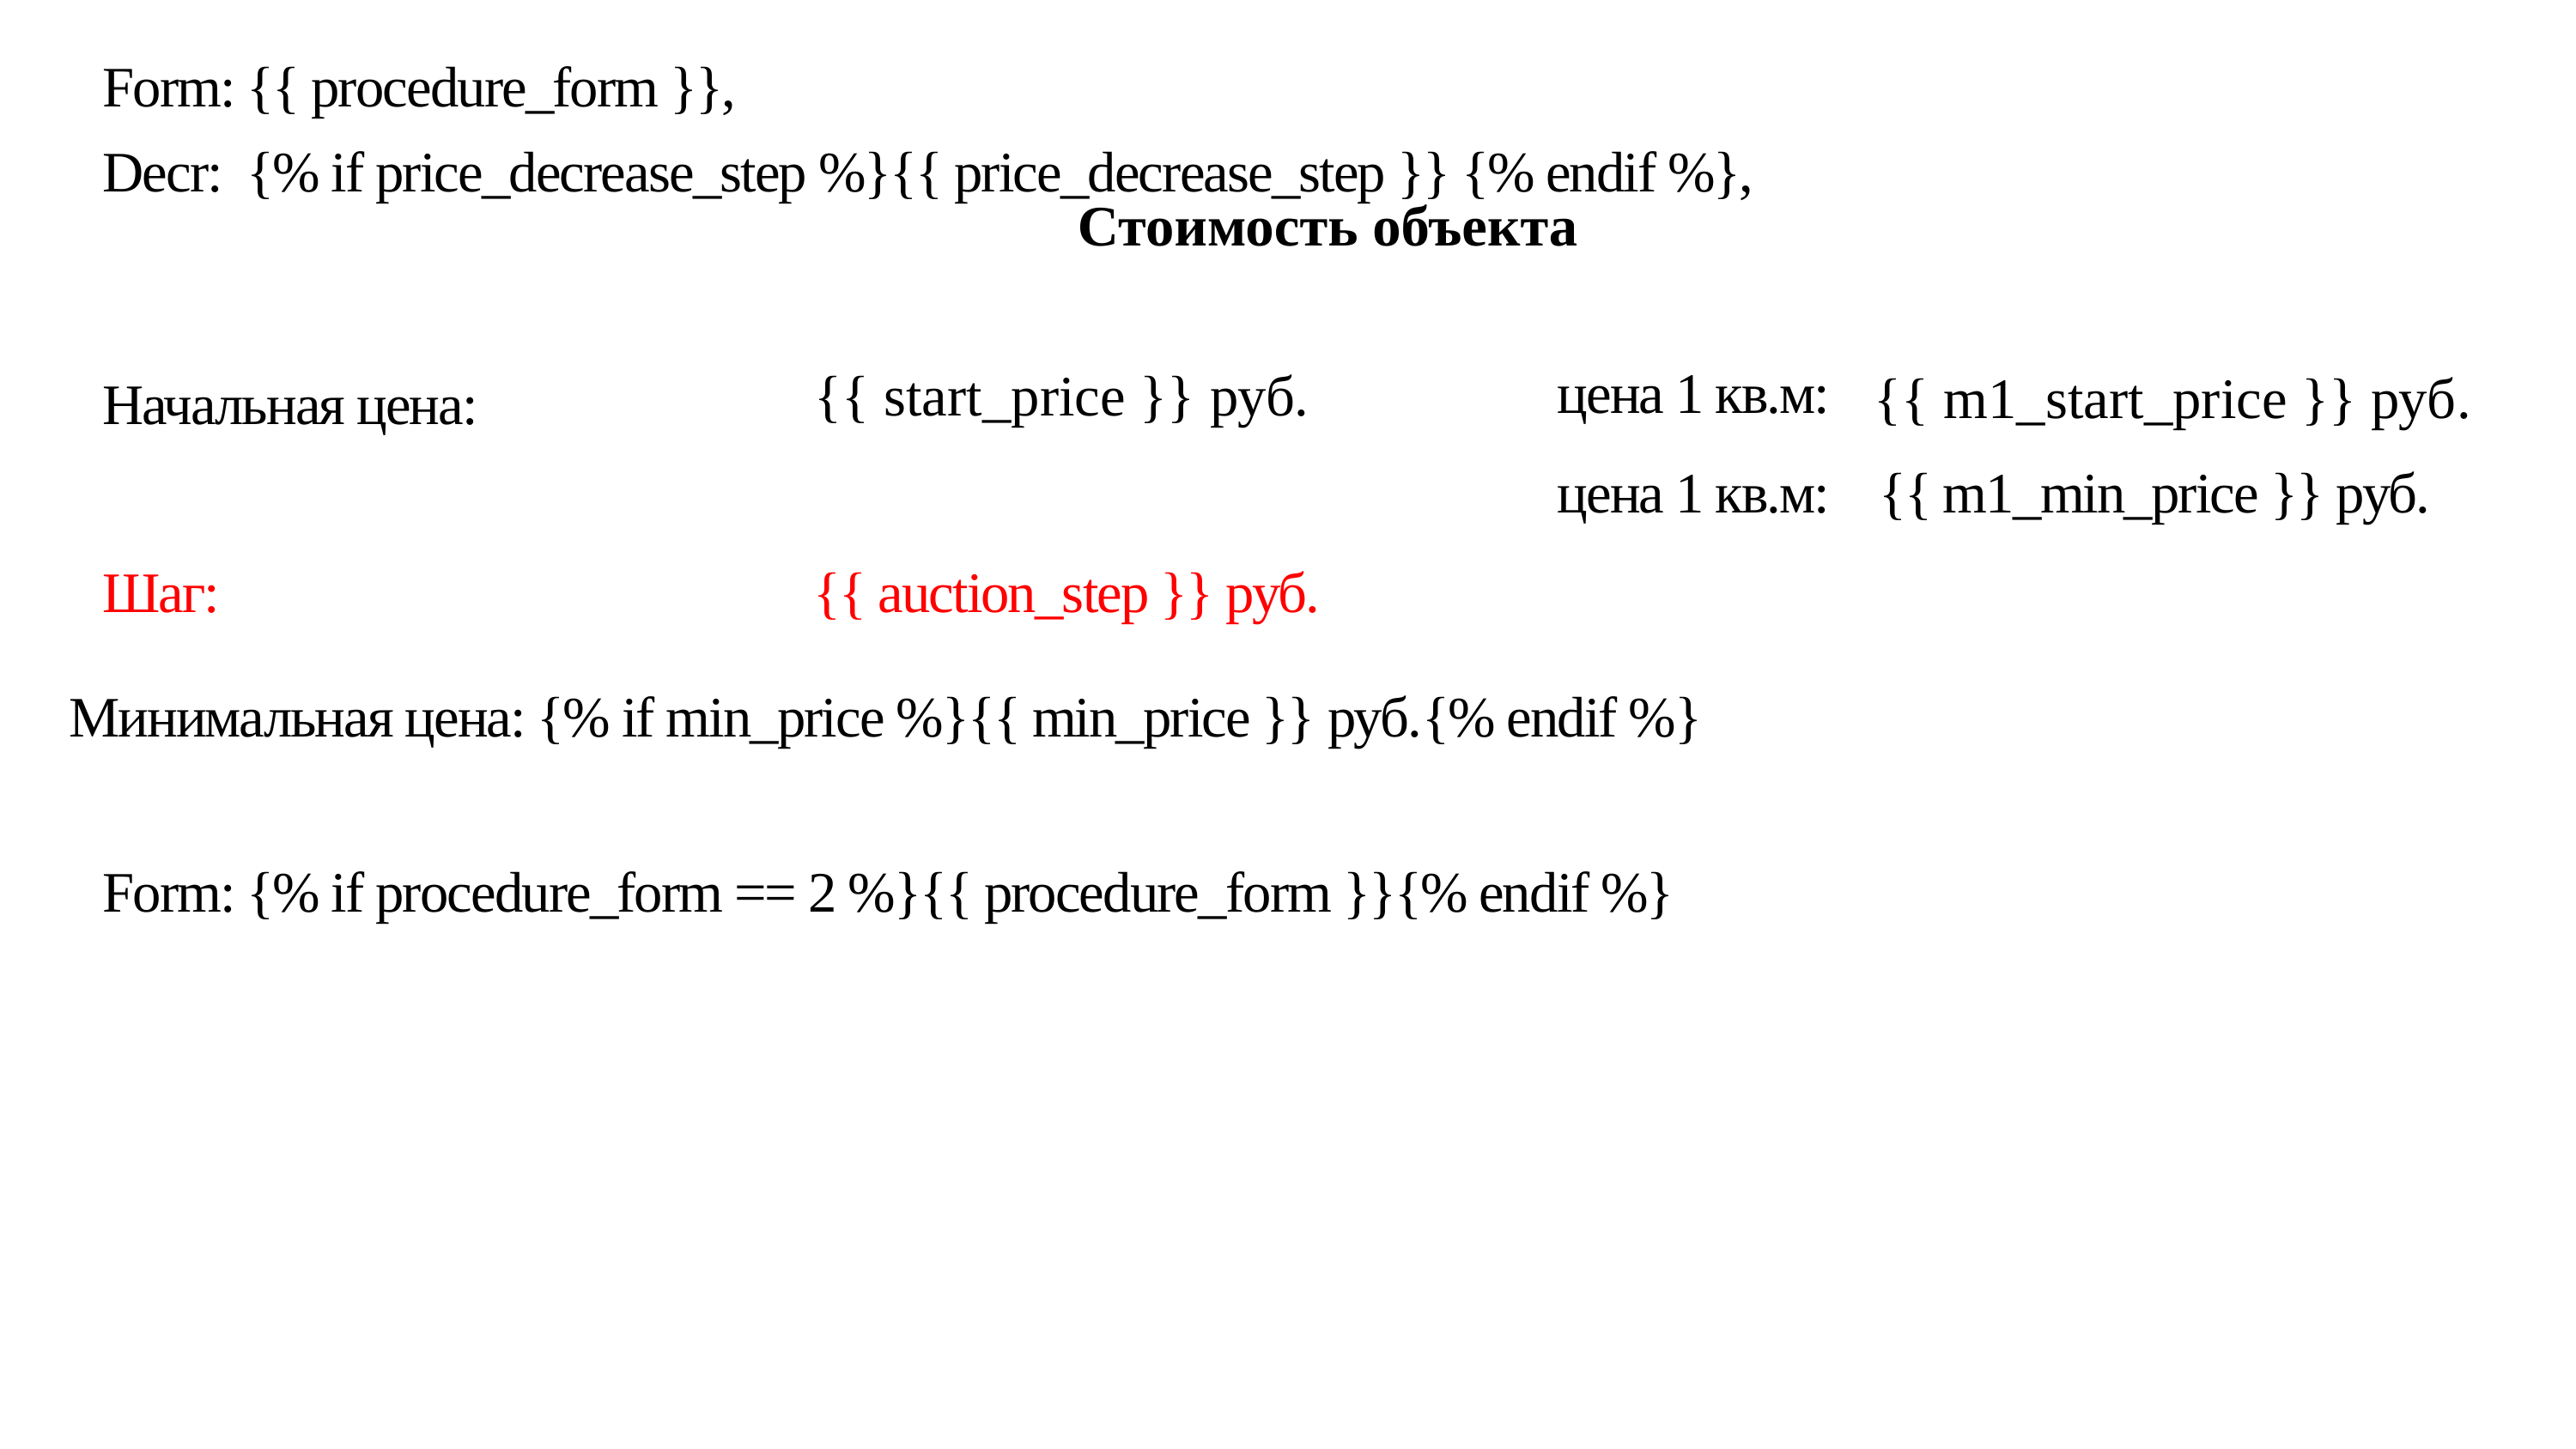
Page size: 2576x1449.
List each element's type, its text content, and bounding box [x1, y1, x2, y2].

text_box {{ start_price }} руб. [799, 364, 1309, 490]
text_box цена 1 кв.м: {{ m1_min_price }} руб. [1557, 438, 2576, 524]
text_box Начальная цена: [102, 350, 642, 437]
text_box Стоимость объекта [805, 204, 1851, 258]
text_box {{ m1_start_price }} руб. [1874, 367, 2474, 430]
text_box Минимальная цена: {% if min_price %}{{ min_price }} руб.{% endif %} [69, 663, 1712, 749]
text_box Form: {{ procedure_form }}, Decr: {% if price_decrease_step %}{{ price_decrease_step }} {% endif %}, [102, 32, 2039, 204]
text_box Шаг: {{ auction_step }} руб. [102, 537, 1424, 624]
text_box цена 1 кв.м: [1557, 338, 1949, 425]
text_box Form: {% if procedure_form == 2 %}{{ procedure_form }}{% endif %} [102, 838, 2039, 925]
